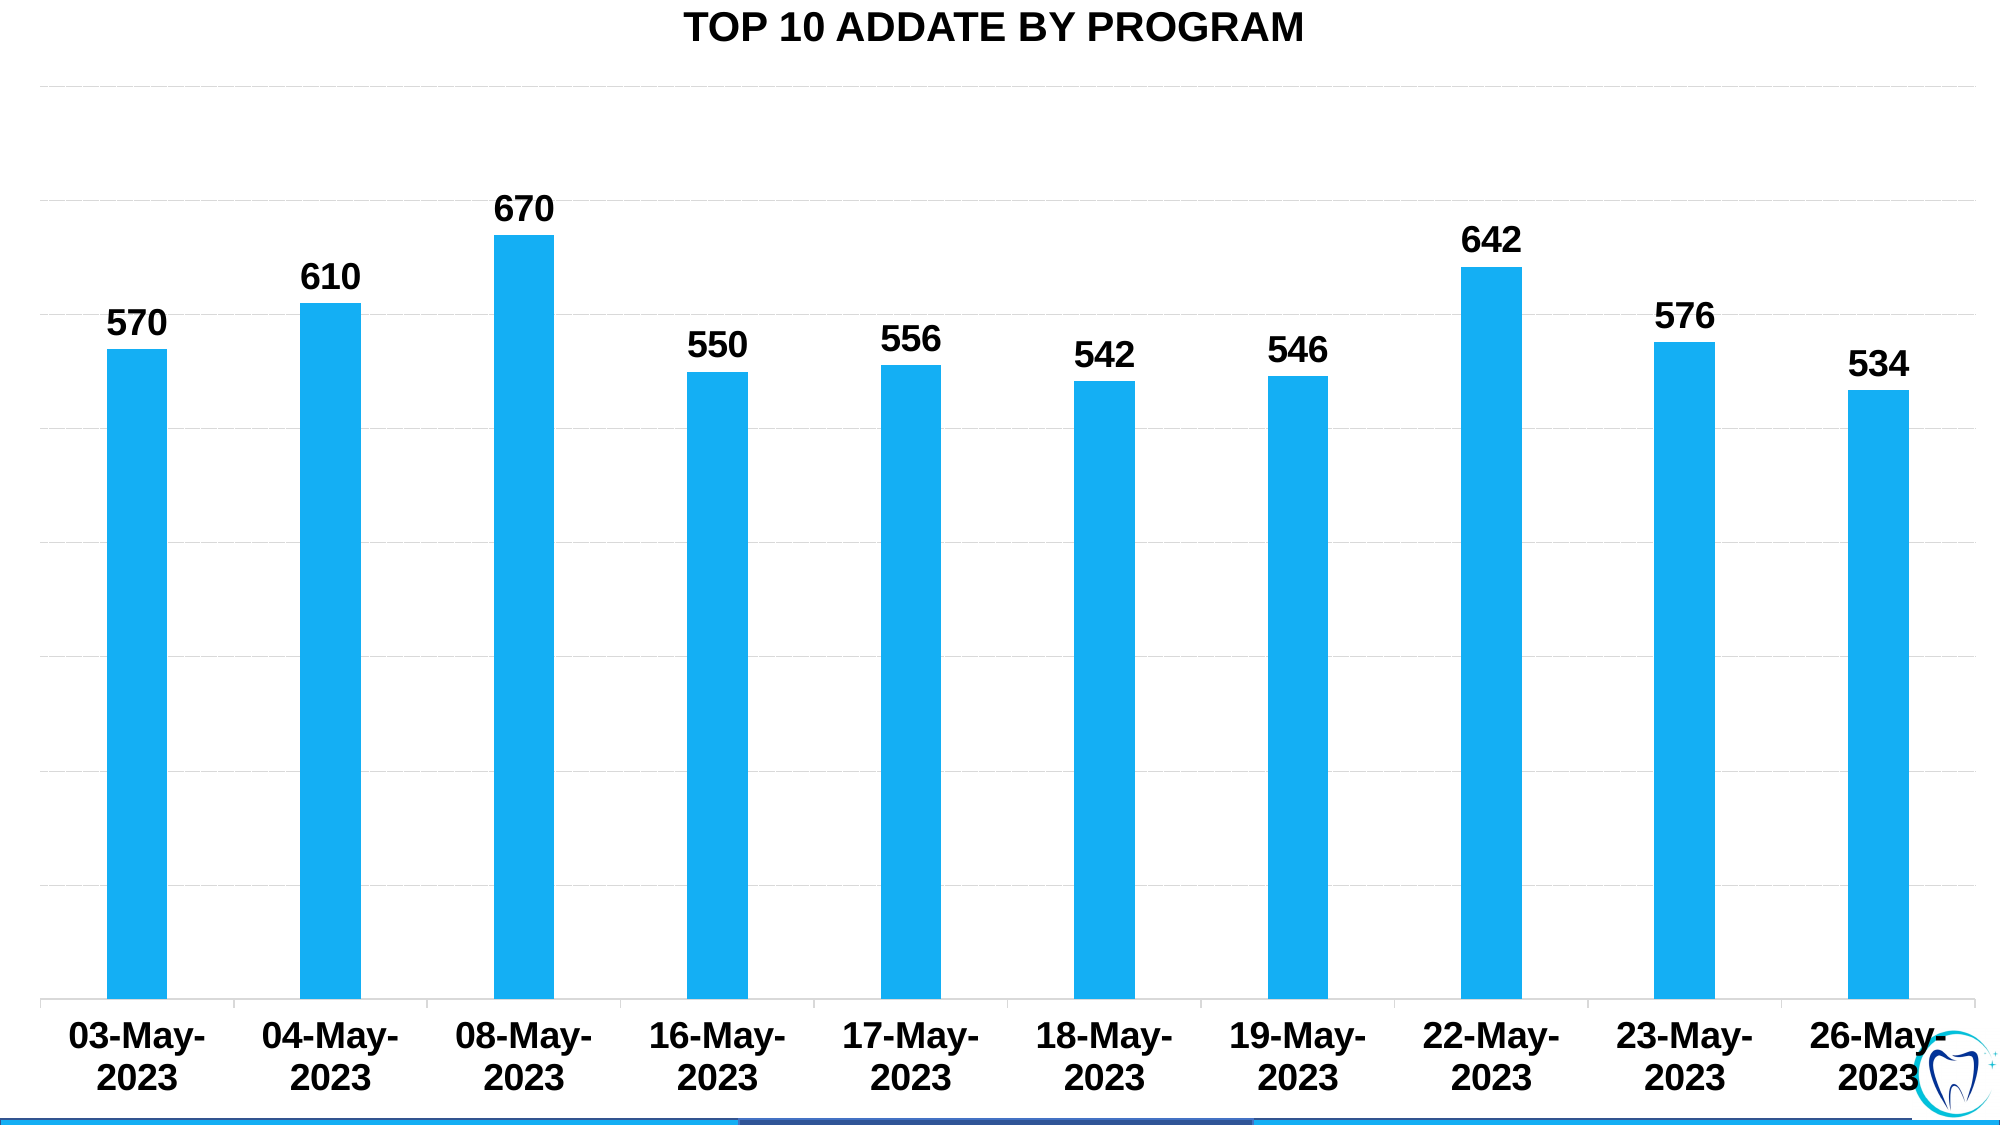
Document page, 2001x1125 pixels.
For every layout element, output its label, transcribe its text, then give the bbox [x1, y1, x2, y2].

chart [0, 65, 2000, 1120]
text_box [0, 1120, 738, 1125]
text_box TOP 10 ADDATE BY PROGRAM [439, 0, 1561, 65]
text_box [738, 1120, 1254, 1125]
text_box [1254, 1120, 2000, 1125]
